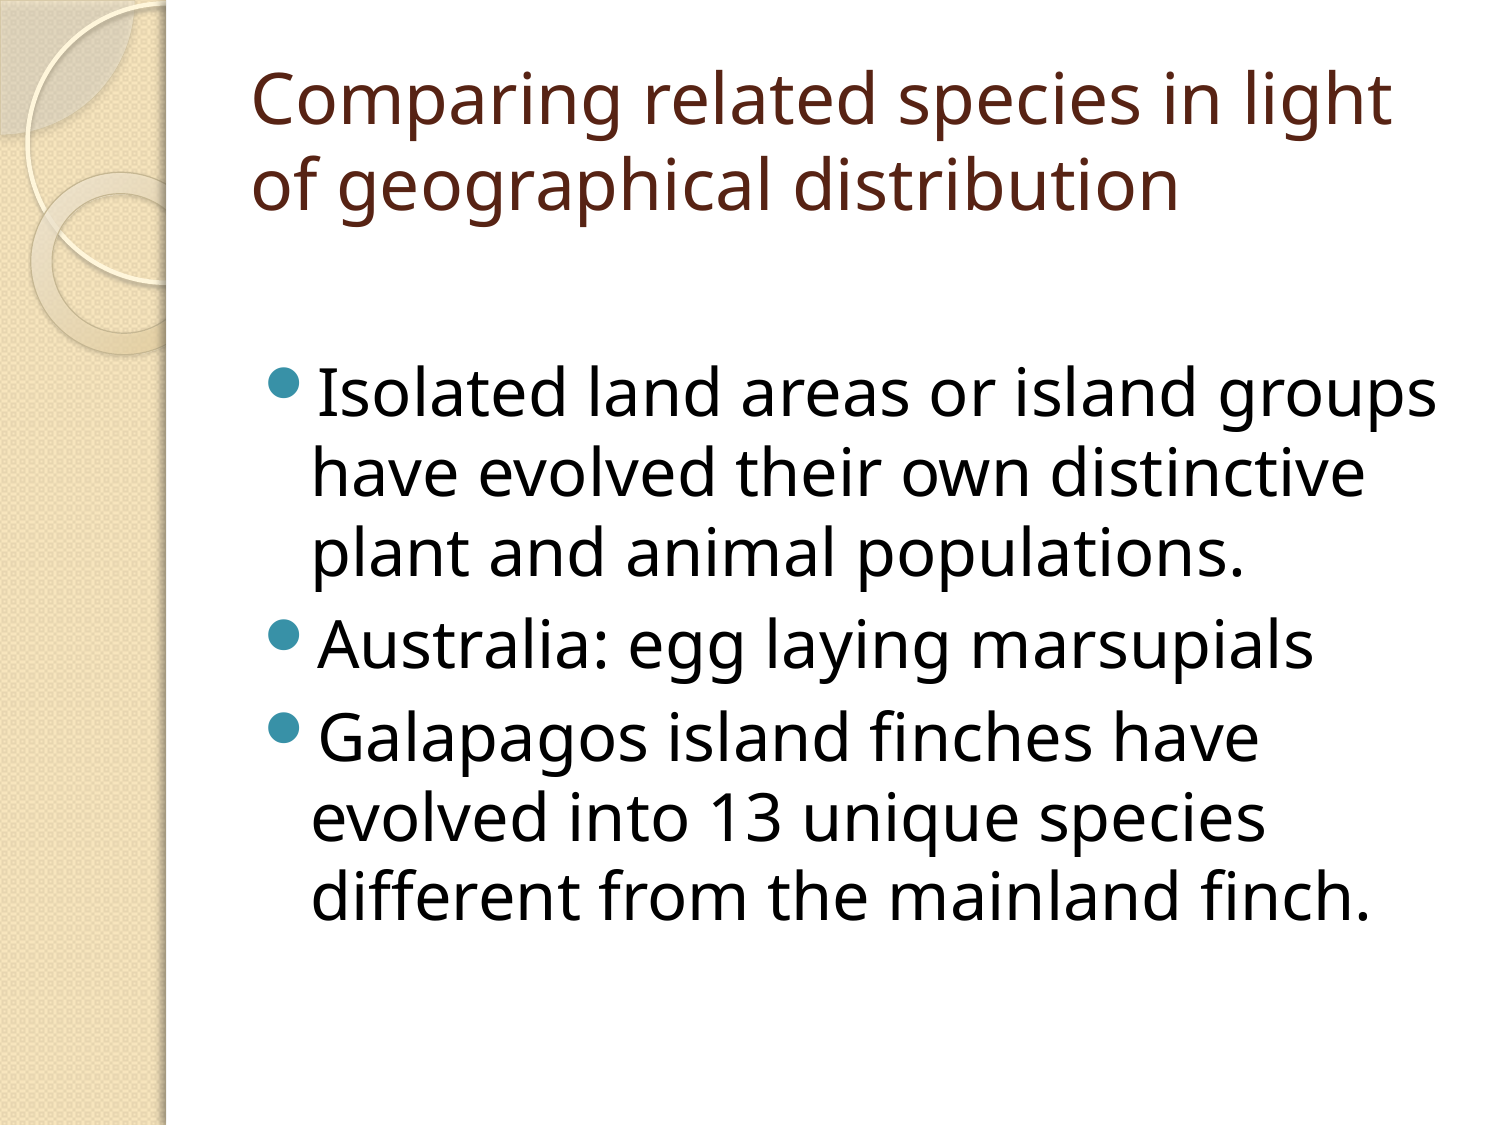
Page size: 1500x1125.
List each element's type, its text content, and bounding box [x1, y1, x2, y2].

title Comparing related species in light of geographical distribution [235, 45, 1466, 233]
list Isolated land areas or island groups have evolved their own distinctive plant and animal populations. Australia: egg laying marsupials Galapagos island finches have evolved into 13 unique species different from the mainland finch. [235, 341, 1466, 1125]
